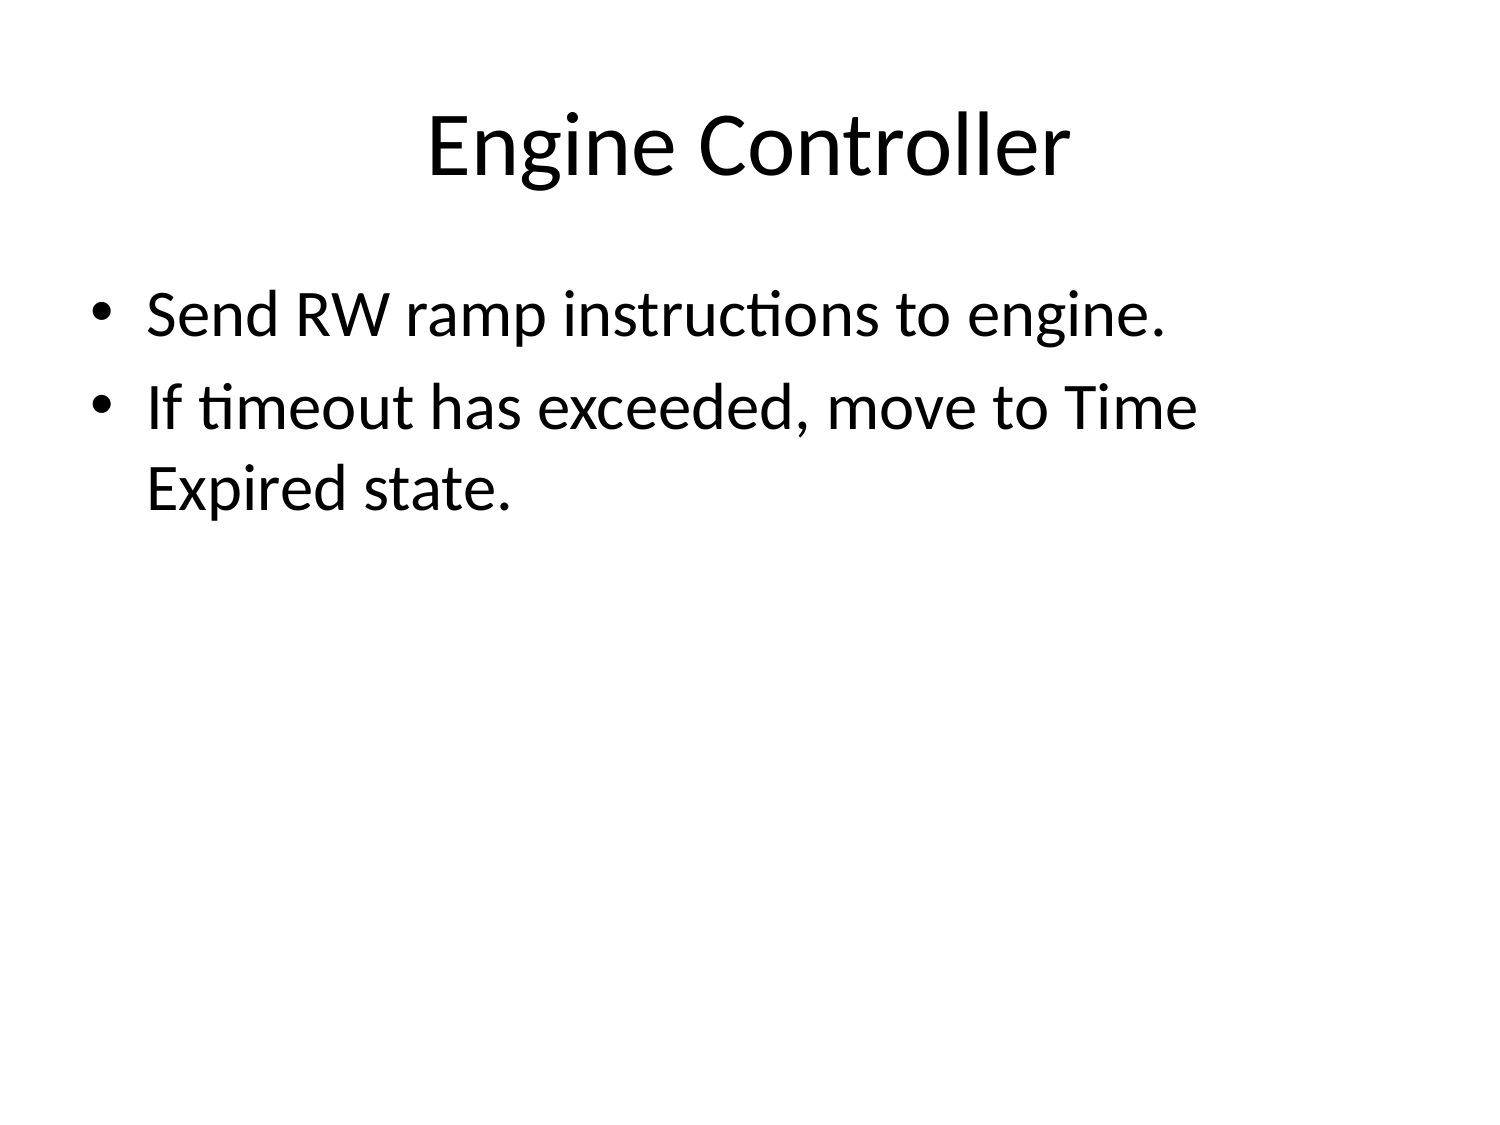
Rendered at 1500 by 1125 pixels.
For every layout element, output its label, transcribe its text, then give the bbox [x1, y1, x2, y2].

title Engine Controller [75, 45, 1425, 233]
list Send RW ramp instructions to engine. If timeout has exceeded, move to Time Expired state. [75, 262, 1425, 1005]
